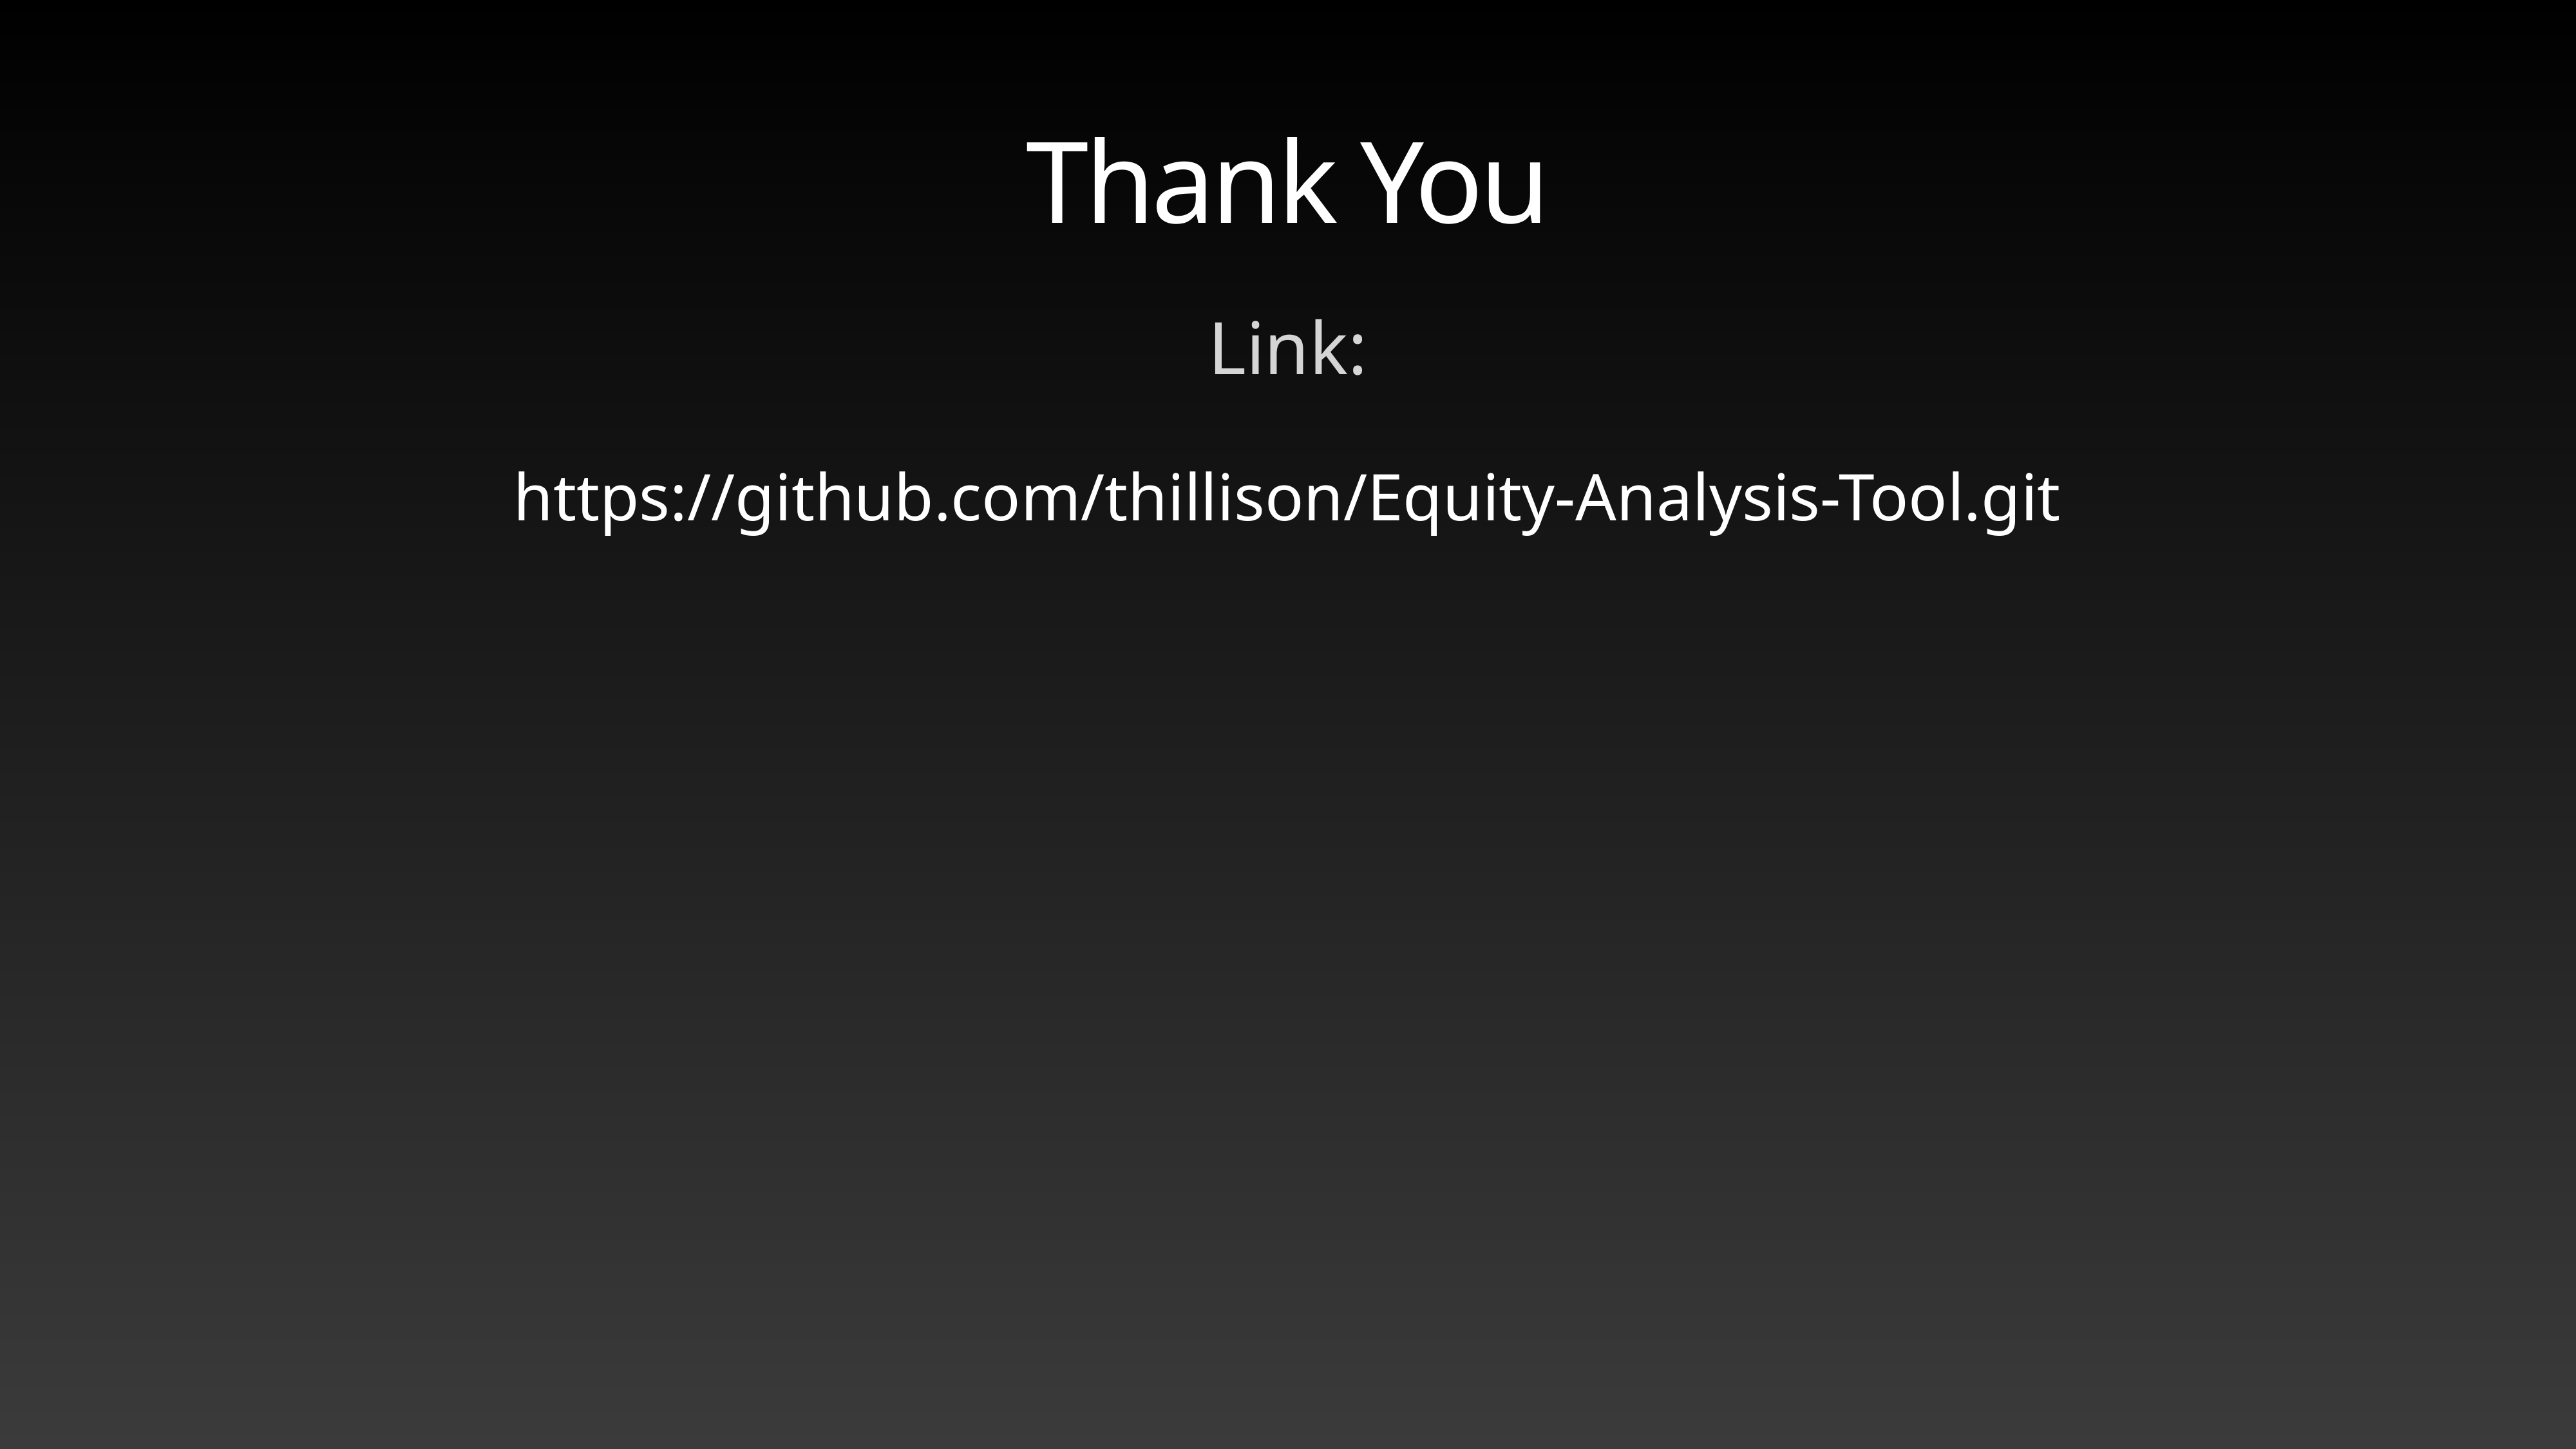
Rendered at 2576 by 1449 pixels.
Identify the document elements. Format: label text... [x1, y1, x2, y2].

list Link: [133, 296, 2443, 405]
title Thank You [133, 85, 2443, 251]
list https://github.com/thillison/Equity-Analysis-Tool.git [133, 450, 2443, 1342]
